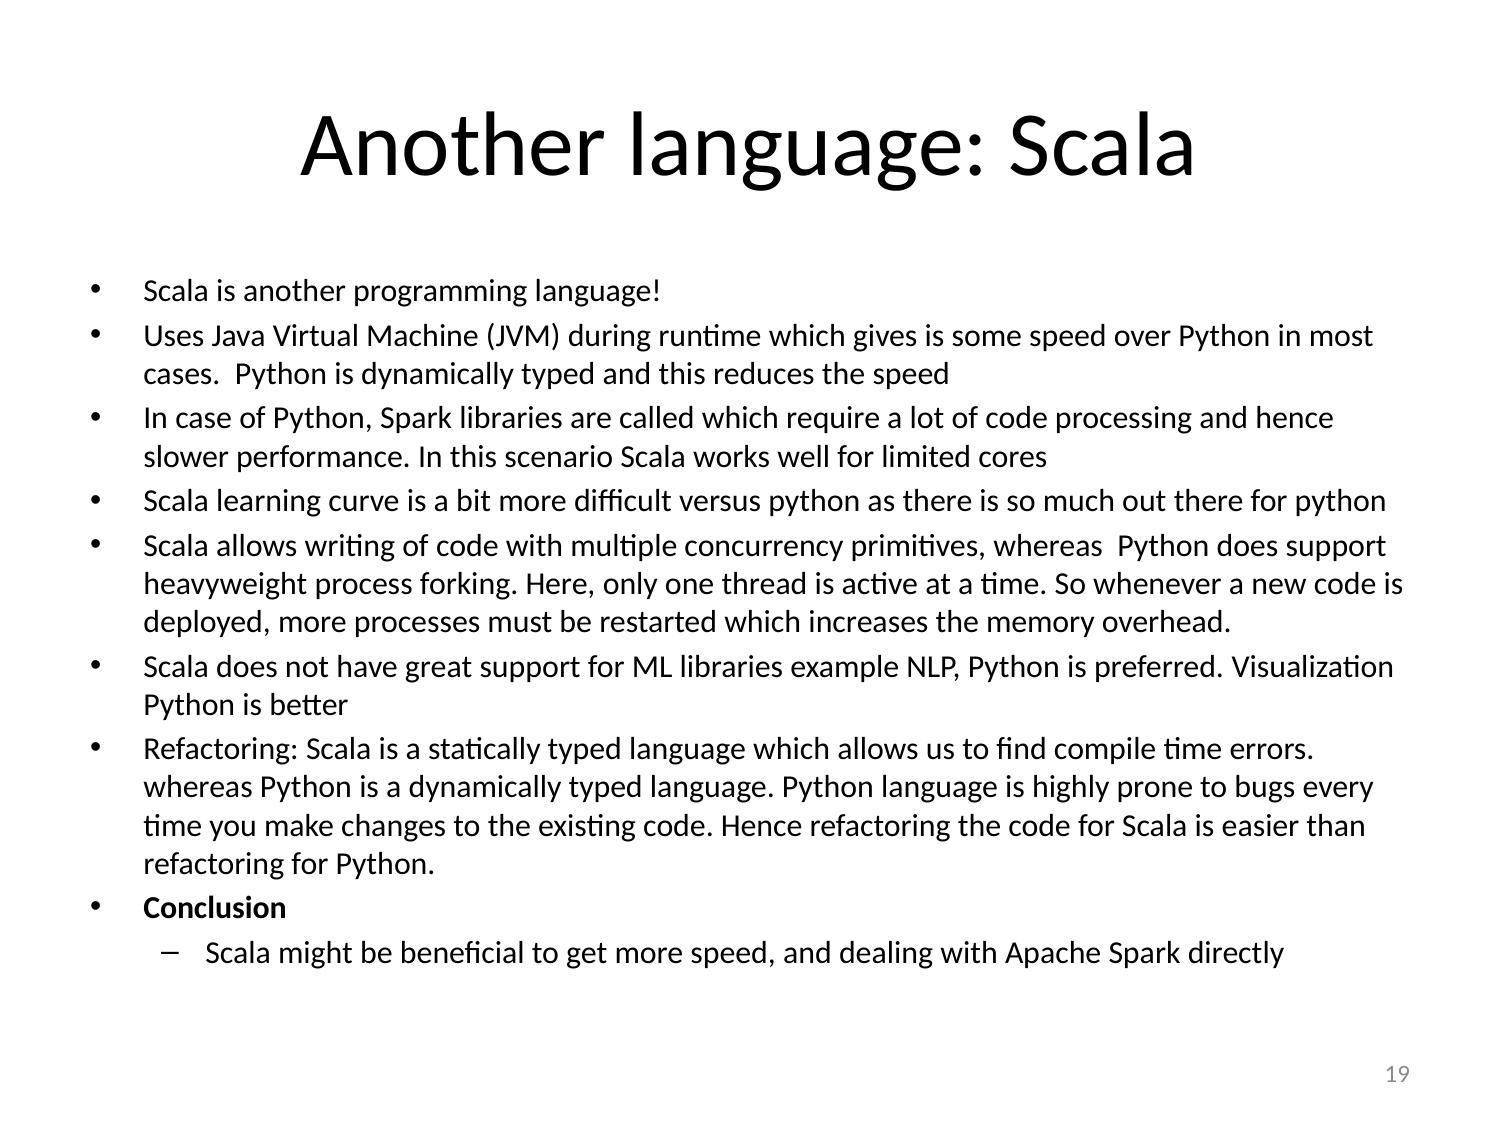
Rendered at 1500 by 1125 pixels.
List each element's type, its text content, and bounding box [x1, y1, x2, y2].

list Scala is another programming language! Uses Java Virtual Machine (JVM) during runtime which gives is some speed over Python in most cases. Python is dynamically typed and this reduces the speed In case of Python, Spark libraries are called which require a lot of code processing and hence slower performance. In this scenario Scala works well for limited cores Scala learning curve is a bit more difficult versus python as there is so much out there for python Scala allows writing of code with multiple concurrency primitives, whereas Python does support heavyweight process forking. Here, only one thread is active at a time. So whenever a new code is deployed, more processes must be restarted which increases the memory overhead. Scala does not have great support for ML libraries example NLP, Python is preferred. Visualization Python is better Refactoring: Scala is a statically typed language which allows us to find compile time errors. whereas Python is a dynamically typed language. Python language is highly prone to bugs every time you make changes to the existing code. Hence refactoring the code for Scala is easier than refactoring for Python. Conclusion Scala might be beneficial to get more speed, and dealing with Apache Spark directly [75, 262, 1425, 1005]
slide_number 19 [1074, 1042, 1425, 1103]
title Another language: Scala [75, 45, 1425, 233]
